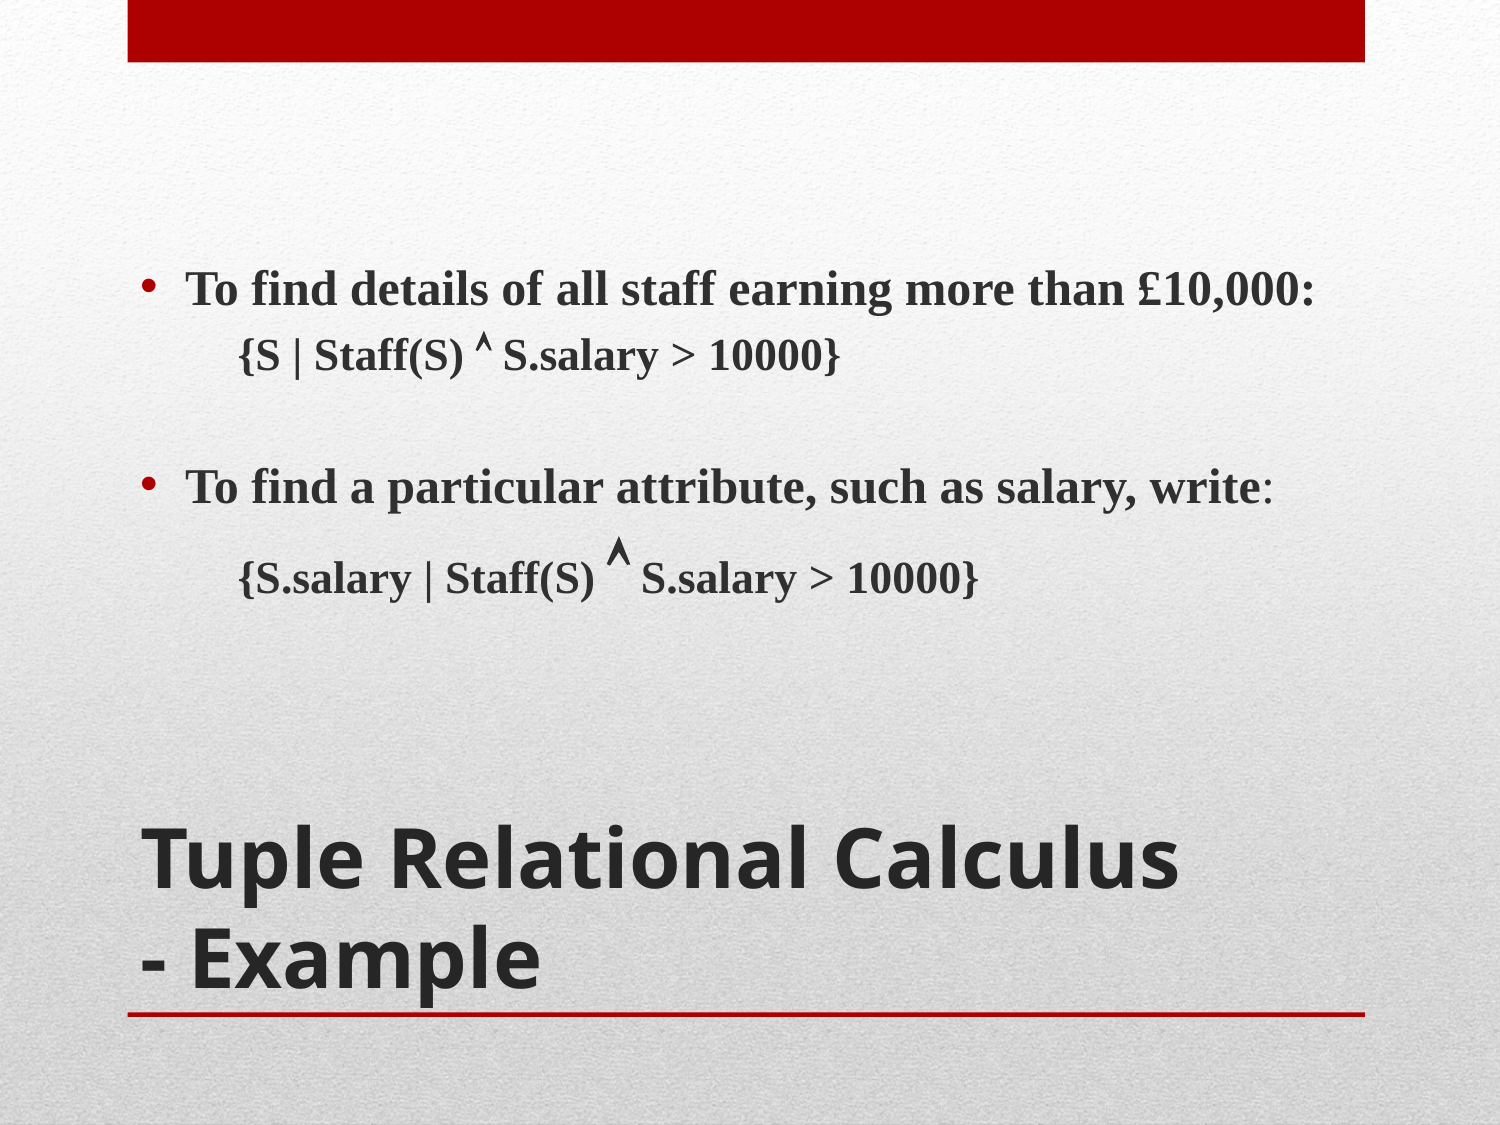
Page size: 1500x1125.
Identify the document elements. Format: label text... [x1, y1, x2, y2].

list To find details of all staff earning more than £10,000: {S | Staff(S)  S.salary > 10000} To find a particular attribute, such as salary, write: {S.salary | Staff(S)  S.salary > 10000} [125, 112, 1363, 750]
title Tuple Relational Calculus - Example [125, 750, 1238, 1013]
